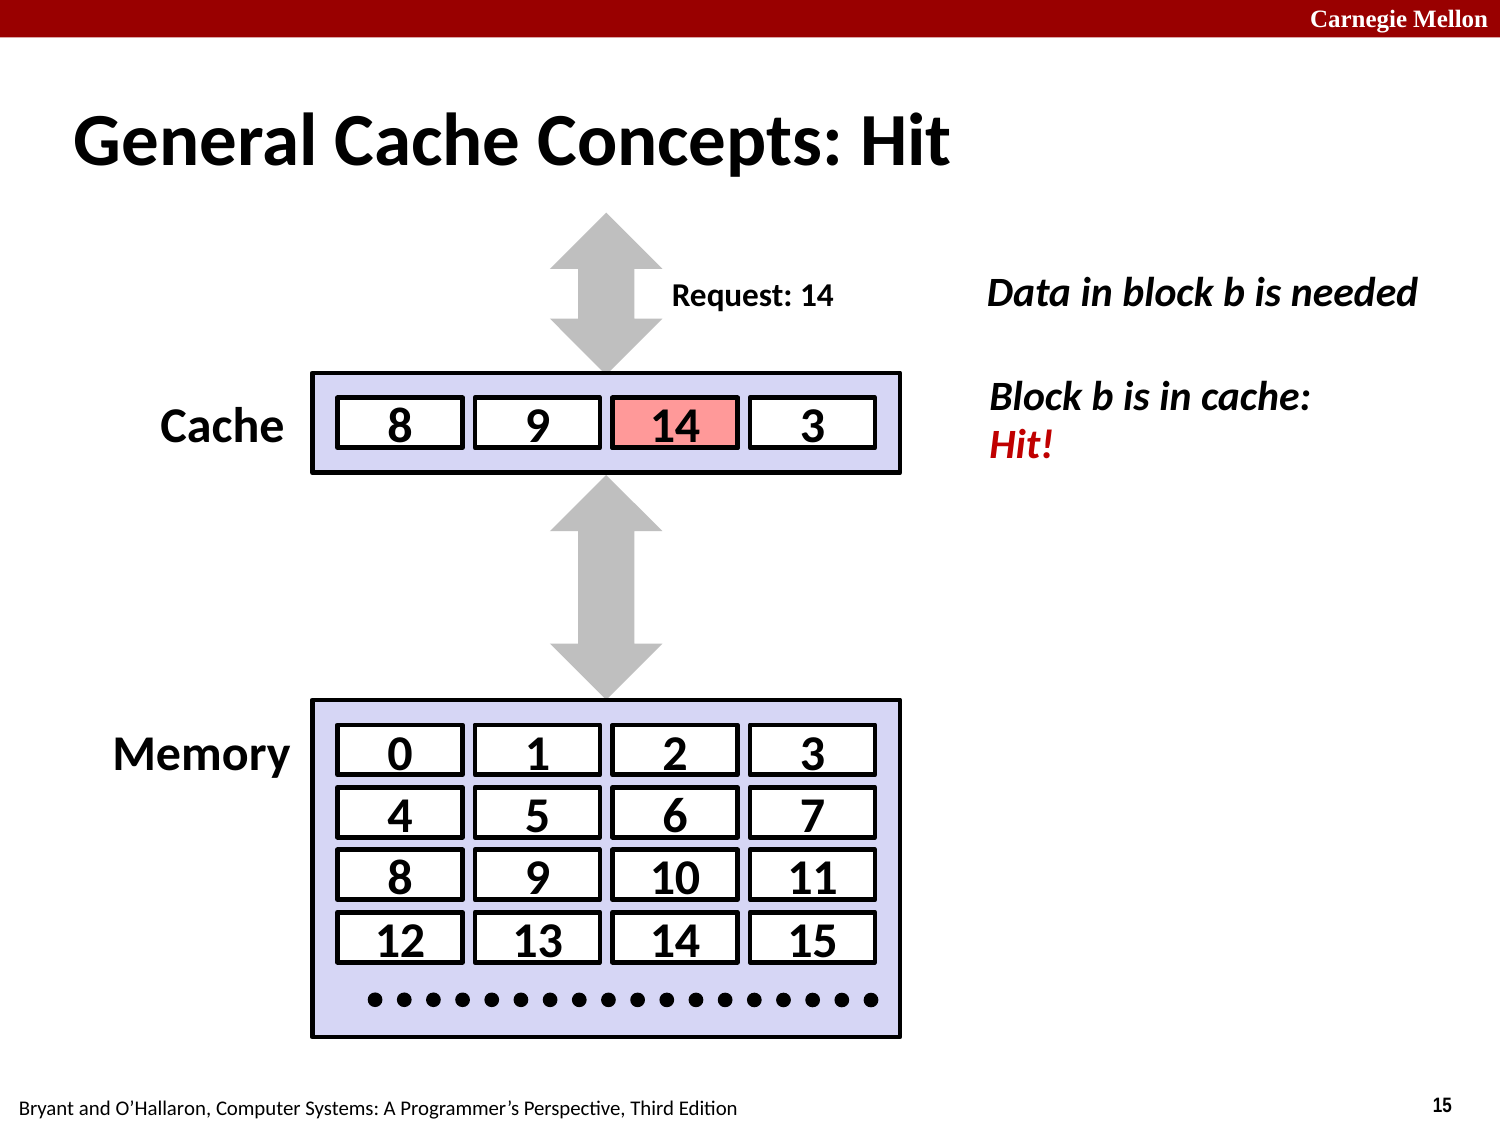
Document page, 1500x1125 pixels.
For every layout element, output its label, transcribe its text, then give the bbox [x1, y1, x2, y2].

text_box [312, 372, 900, 473]
text_box 10 [612, 849, 738, 900]
text_box 2 [612, 724, 738, 775]
text_box 8 [337, 849, 463, 900]
text_box hit [760, 1002, 778, 1006]
text_box 4 [337, 787, 463, 838]
text_box hit [439, 1002, 457, 1006]
text_box 12 [337, 912, 463, 963]
text_box 14 [612, 912, 738, 963]
text_box 8 [337, 397, 463, 448]
text_box Request: 14 [656, 265, 849, 321]
text_box 3 [750, 397, 875, 448]
text_box hit [731, 1002, 749, 1006]
text_box hit [497, 1002, 515, 1006]
text_box hit [673, 1002, 690, 1006]
text_box hit [789, 1002, 807, 1006]
text_box Cache [145, 385, 300, 461]
text_box 13 [474, 912, 600, 963]
text_box hit [643, 1002, 661, 1006]
text_box 5 [474, 787, 600, 838]
text_box 11 [750, 849, 875, 900]
text_box hit [468, 1002, 486, 1006]
text_box Block b is in cache: Hit! [974, 363, 1327, 477]
text_box [549, 474, 663, 699]
text_box 7 [750, 787, 875, 838]
text_box Data in block b is needed [972, 259, 1434, 324]
text_box Memory [97, 712, 306, 788]
text_box 15 [750, 912, 875, 963]
text_box hit [381, 1002, 399, 1006]
text_box hit [848, 1002, 865, 1006]
text_box 9 [474, 397, 600, 448]
text_box 14 [612, 397, 738, 448]
title General Cache Concepts: Hit [58, 72, 1305, 199]
text_box hit [527, 1002, 544, 1006]
text_box hit [819, 1002, 836, 1006]
text_box hit [614, 1002, 632, 1006]
text_box [312, 699, 900, 1038]
text_box 9 [474, 849, 600, 900]
text_box hit [556, 1002, 574, 1006]
text_box 0 [337, 724, 463, 775]
text_box hit [410, 1002, 428, 1006]
text_box hit [585, 1002, 603, 1006]
text_box 1 [474, 724, 600, 775]
text_box 3 [750, 724, 875, 775]
text_box hit [702, 1002, 719, 1006]
text_box 6 [612, 787, 738, 838]
text_box [549, 212, 661, 372]
